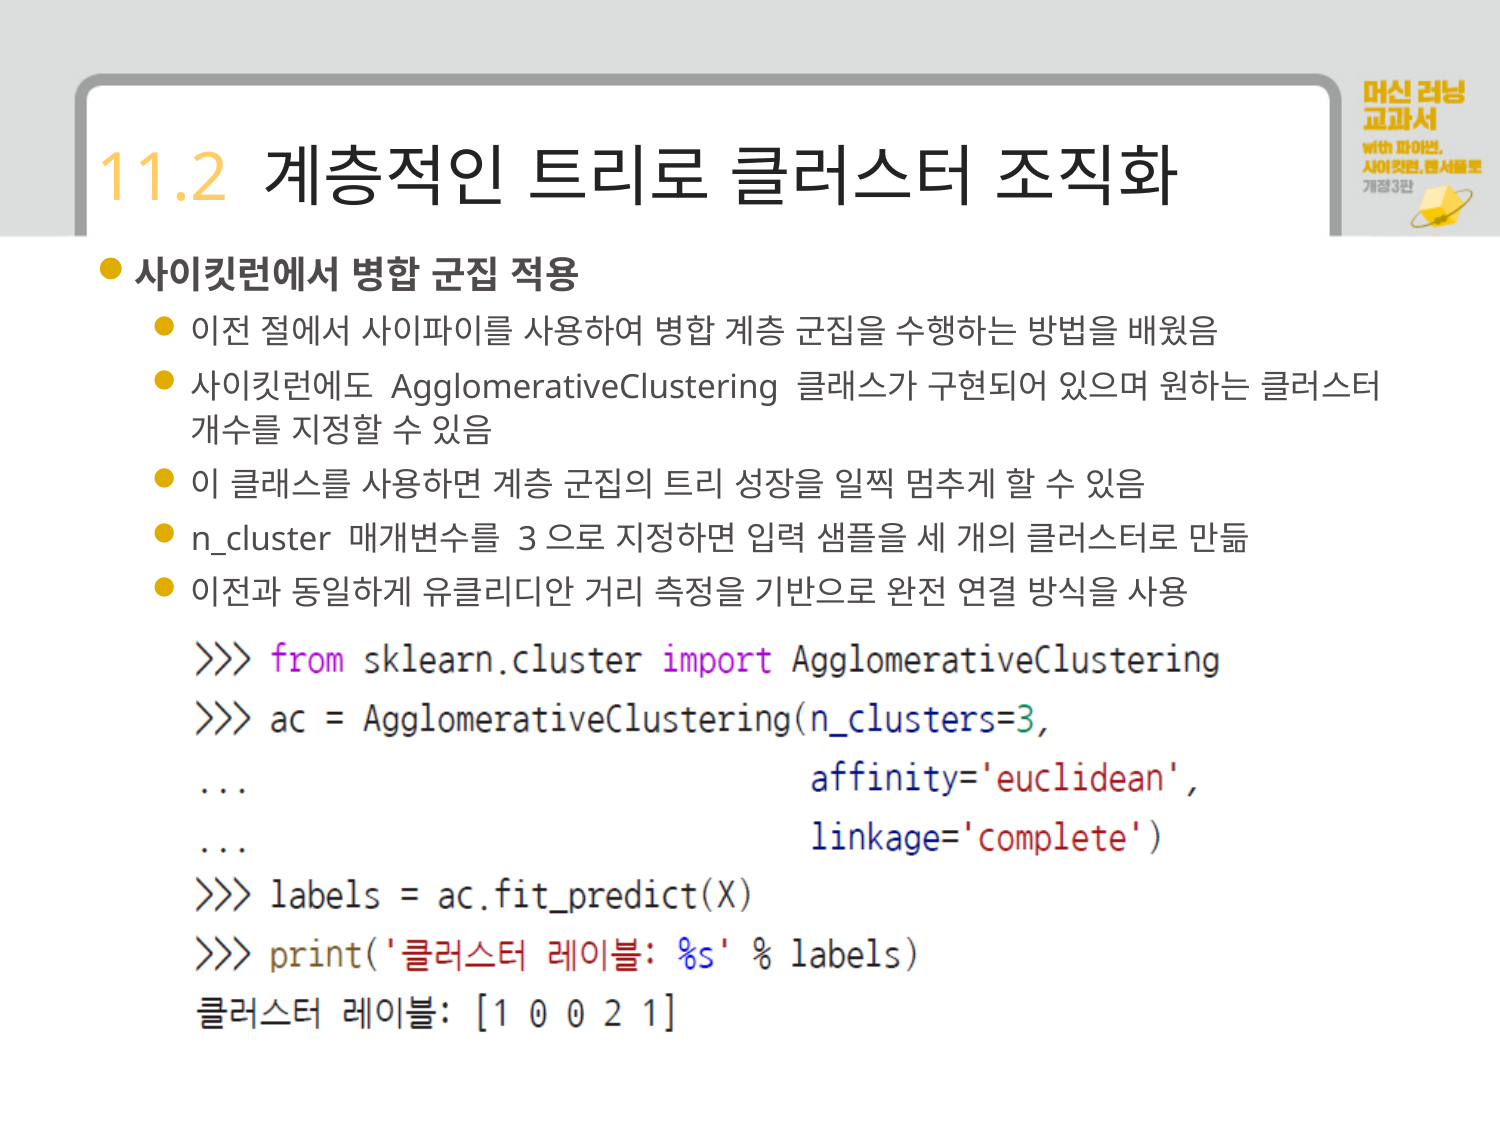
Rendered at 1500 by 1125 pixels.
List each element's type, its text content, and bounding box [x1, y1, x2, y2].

title 11.2 계층적인 트리로 클러스터 조직화 [81, 90, 1412, 222]
list 사이킷런에서 병합 군집 적용 이전 절에서 사이파이를 사용하여 병합 계층 군집을 수행하는 방법을 배웠음 사이킷런에도 AgglomerativeClustering 클래스가 구현되어 있으며 원하는 클러스터 개수를 지정할 수 있음 이 클래스를 사용하면 계층 군집의 트리 성장을 일찍 멈추게 할 수 있음 n_cluster 매개변수를 3으로 지정하면 입력 샘플을 세 개의 클러스터로 만듦 이전과 동일하게 유클리디안 거리 측정을 기반으로 완전 연결 방식을 사용 [81, 239, 1431, 1054]
picture [0, 0, 1500, 1125]
